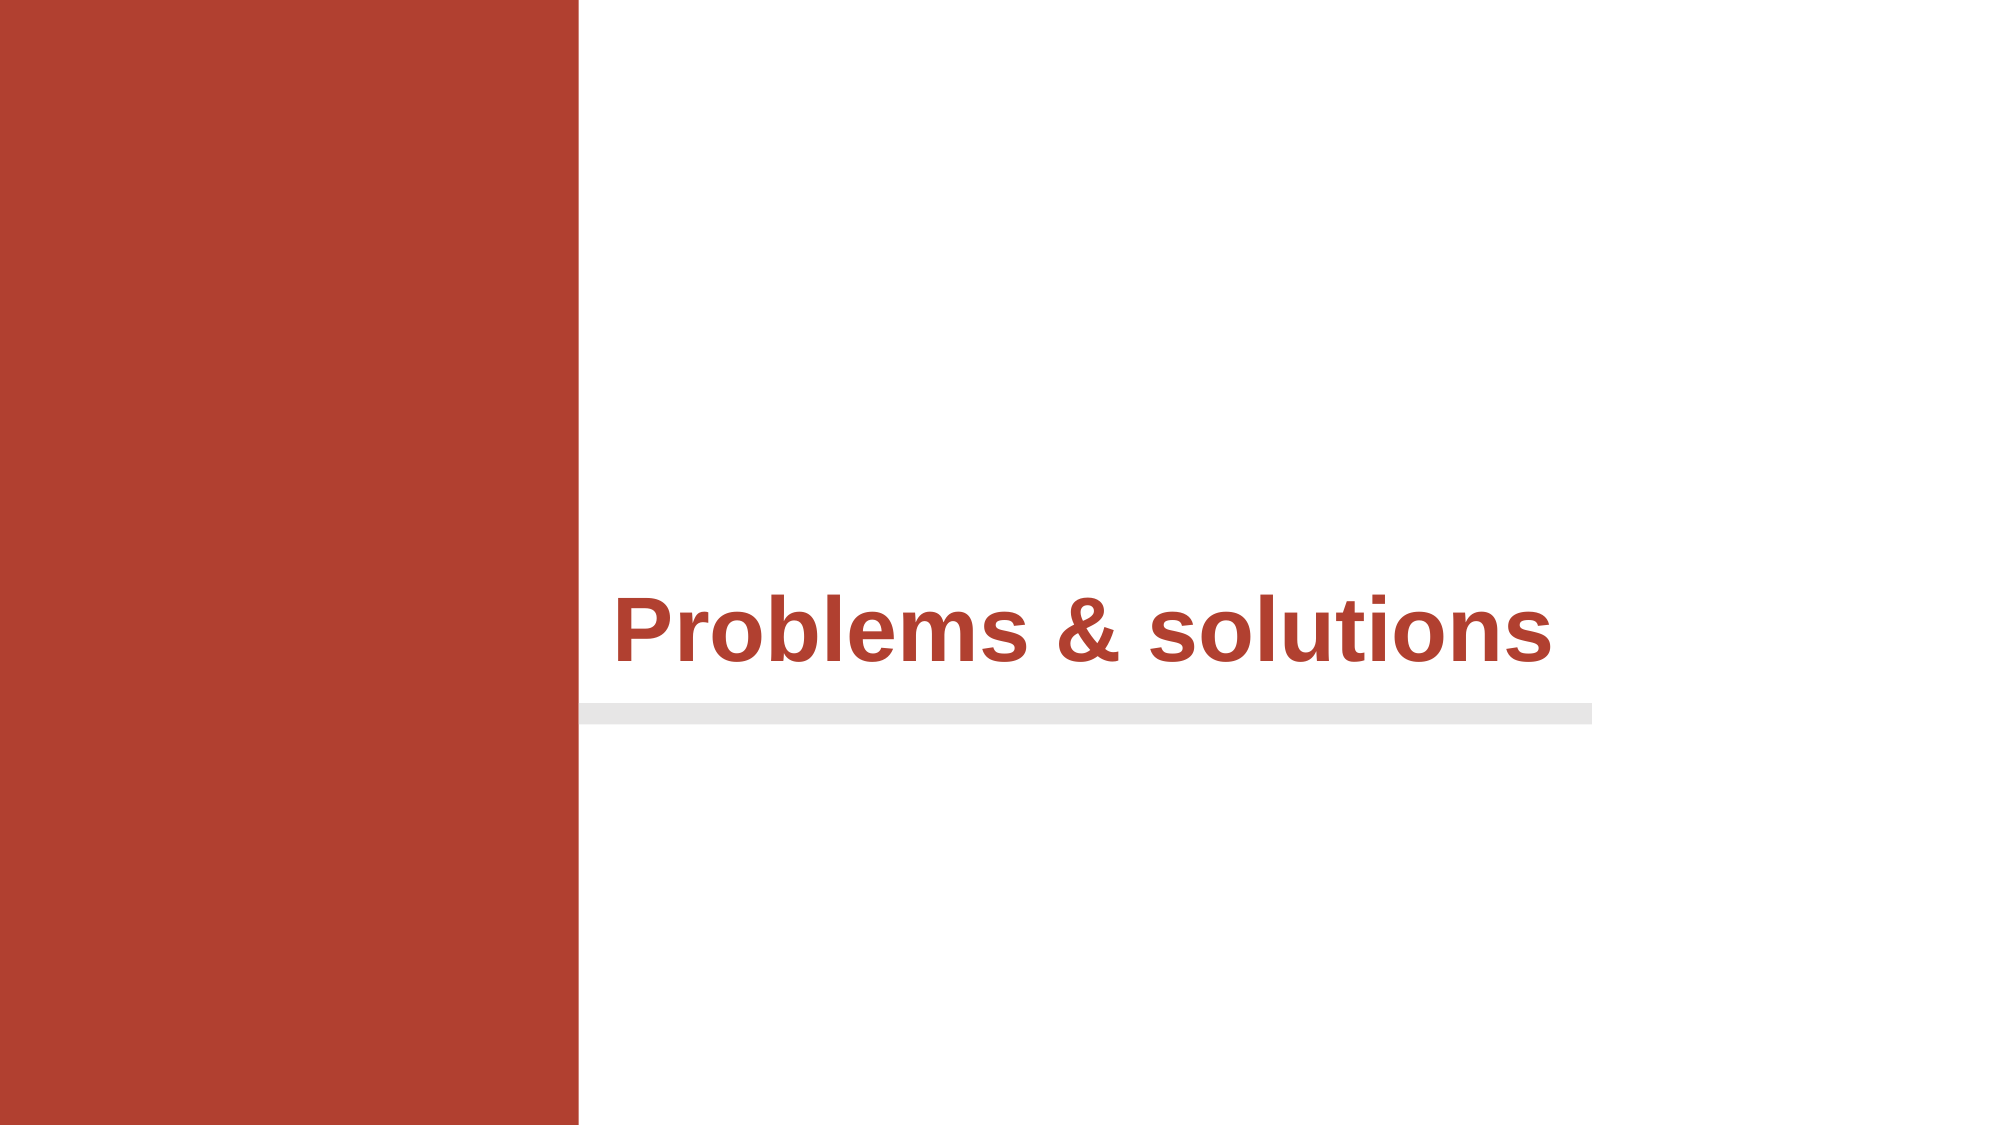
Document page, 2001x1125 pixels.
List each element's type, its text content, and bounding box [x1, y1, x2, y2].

text_box [0, 0, 580, 1125]
text_box [578, 702, 1593, 726]
text_box Problems & solutions [598, 562, 1571, 688]
